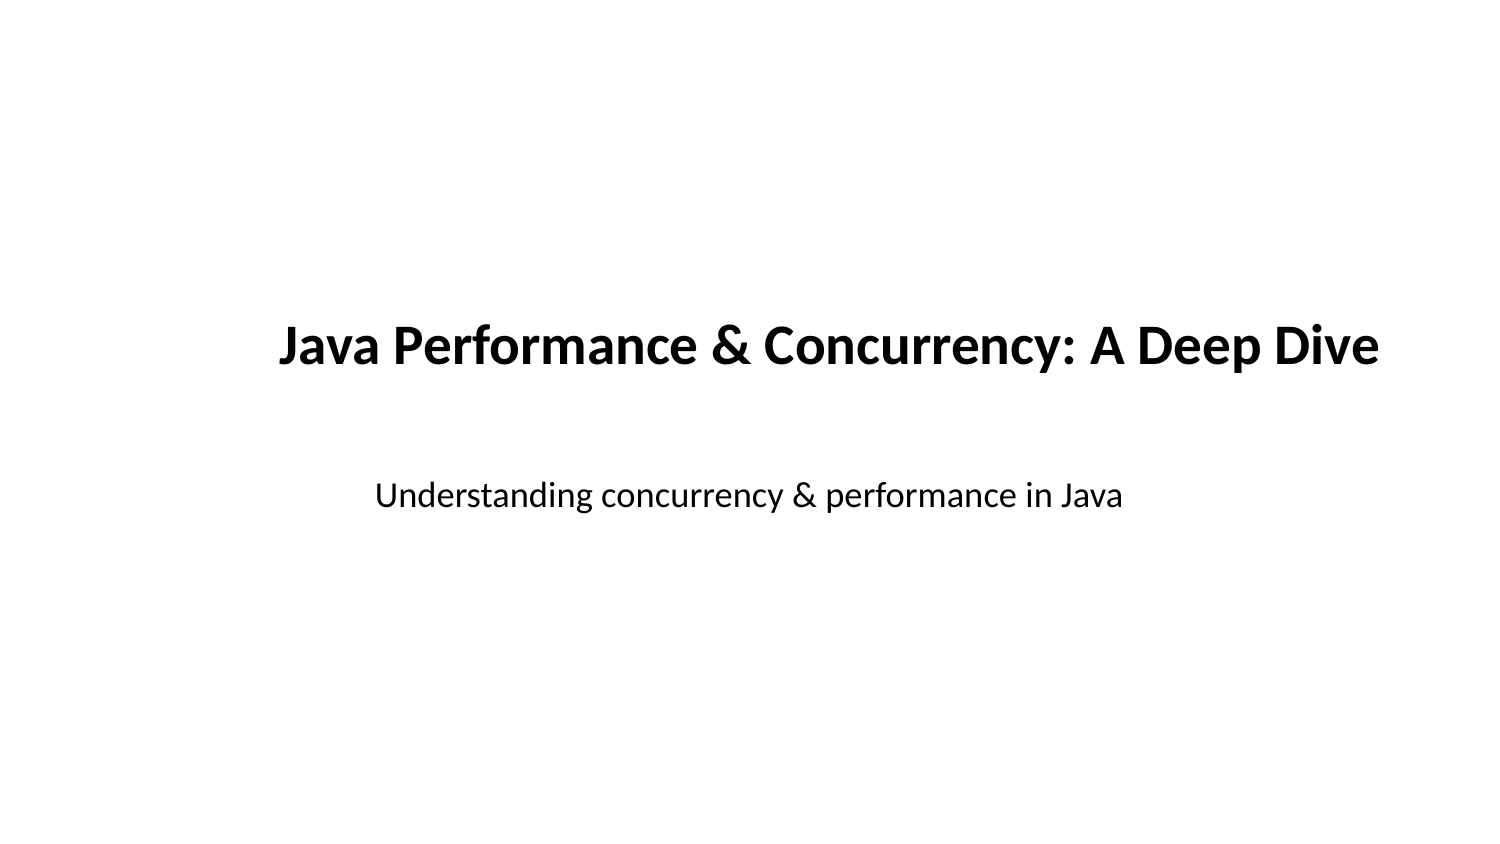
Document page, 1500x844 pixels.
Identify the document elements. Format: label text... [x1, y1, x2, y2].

subtitle Understanding concurrency & performance in Java [51, 464, 1449, 595]
title Java Performance & Concurrency: A Deep Dive [223, 244, 1438, 394]
